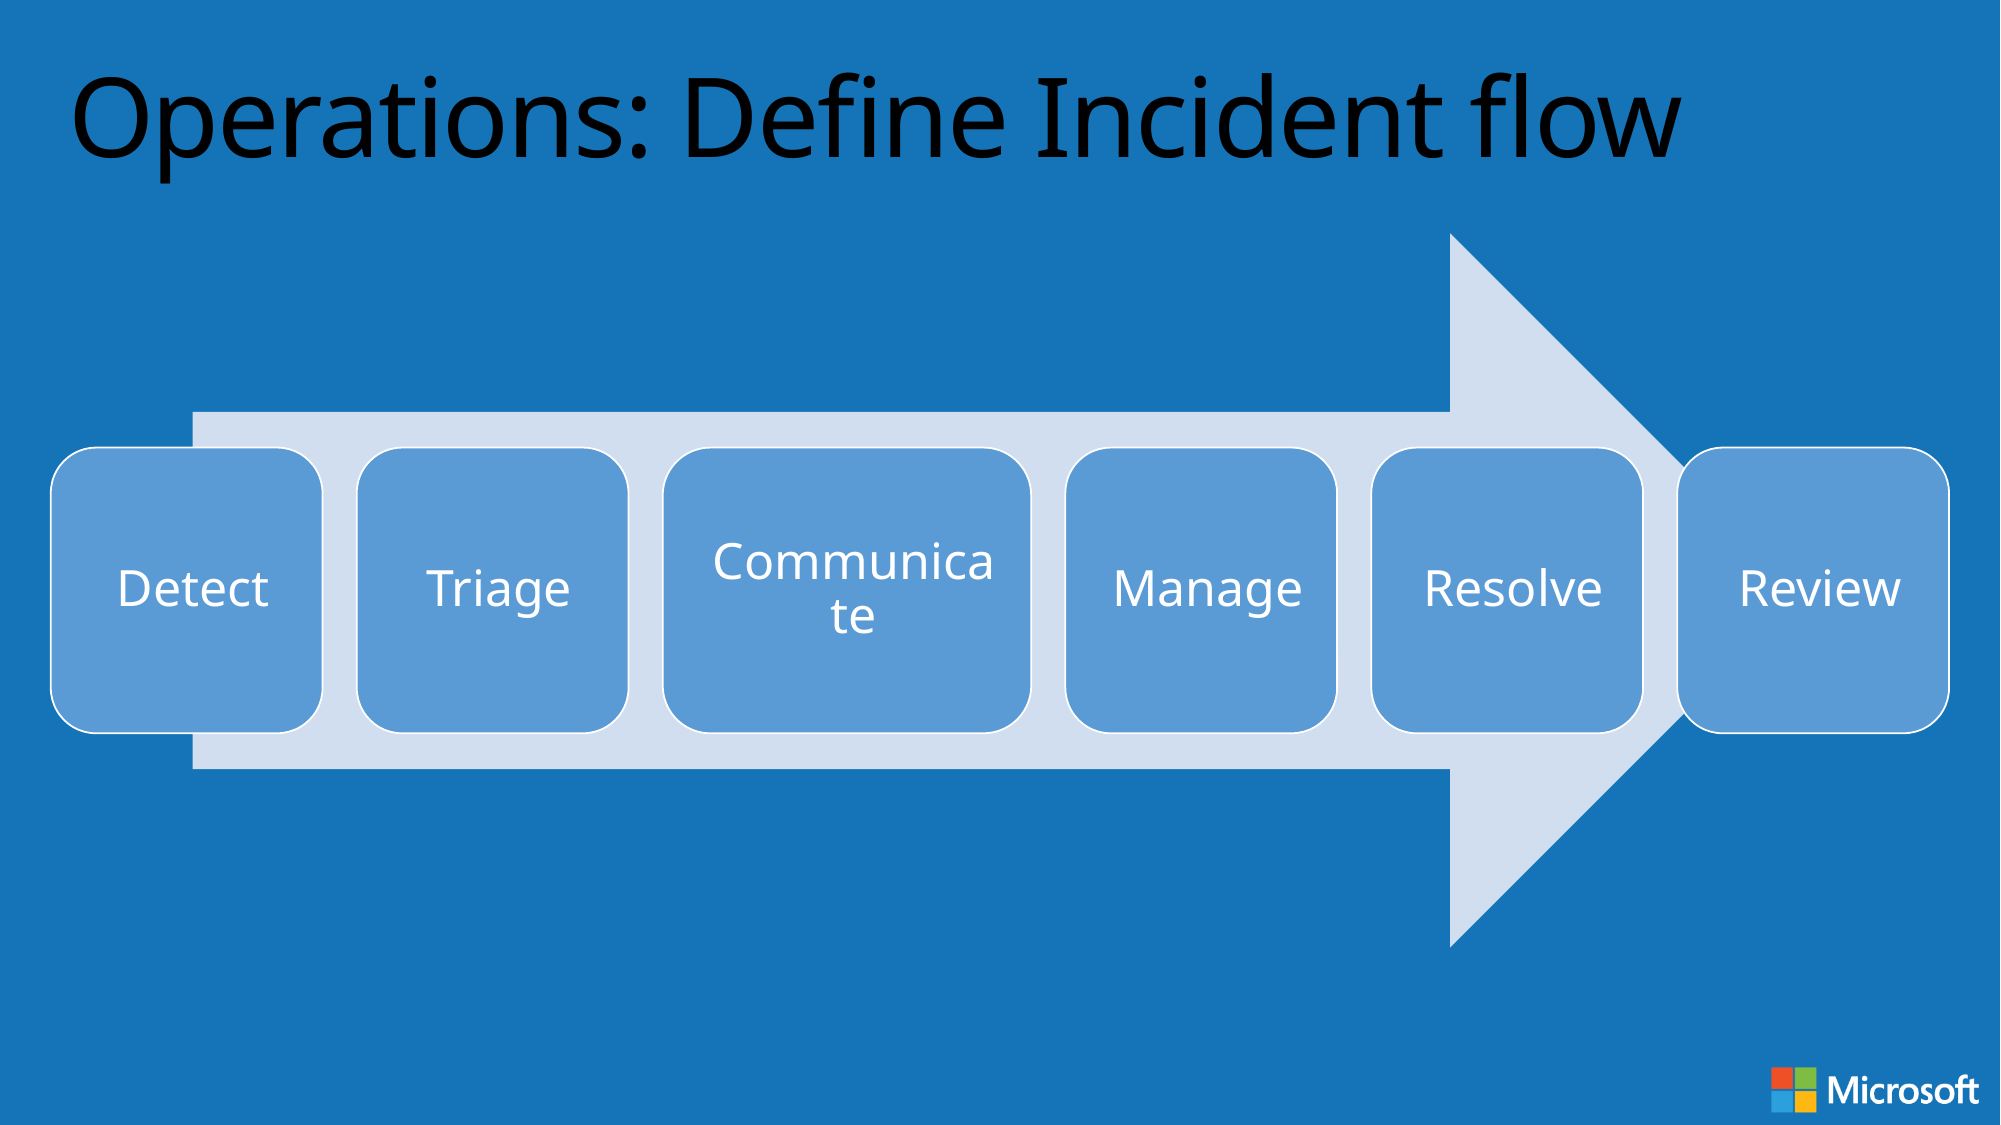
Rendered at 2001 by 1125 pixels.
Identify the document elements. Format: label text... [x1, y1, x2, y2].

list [49, 233, 1950, 948]
picture [1770, 1066, 1980, 1113]
title Operations: Define Incident flow [44, 47, 1938, 196]
